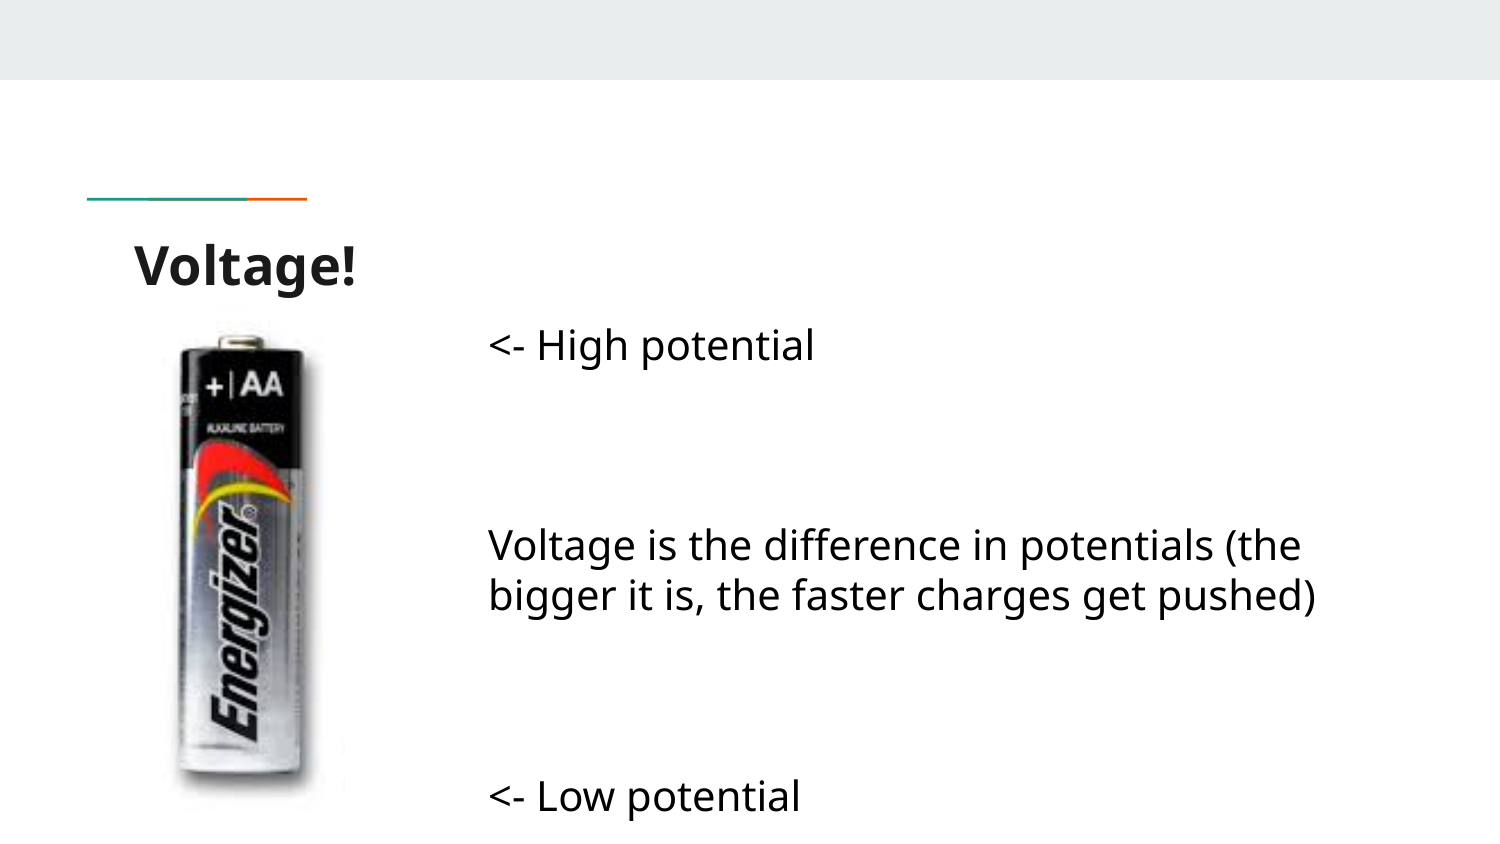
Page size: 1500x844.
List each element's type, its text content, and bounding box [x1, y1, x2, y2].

picture [150, 303, 346, 813]
text_box <- High potential Voltage is the difference in potentials (the bigger it is, the faster charges get pushed) <- Low potential [473, 304, 1400, 826]
title Voltage! [119, 216, 1381, 305]
